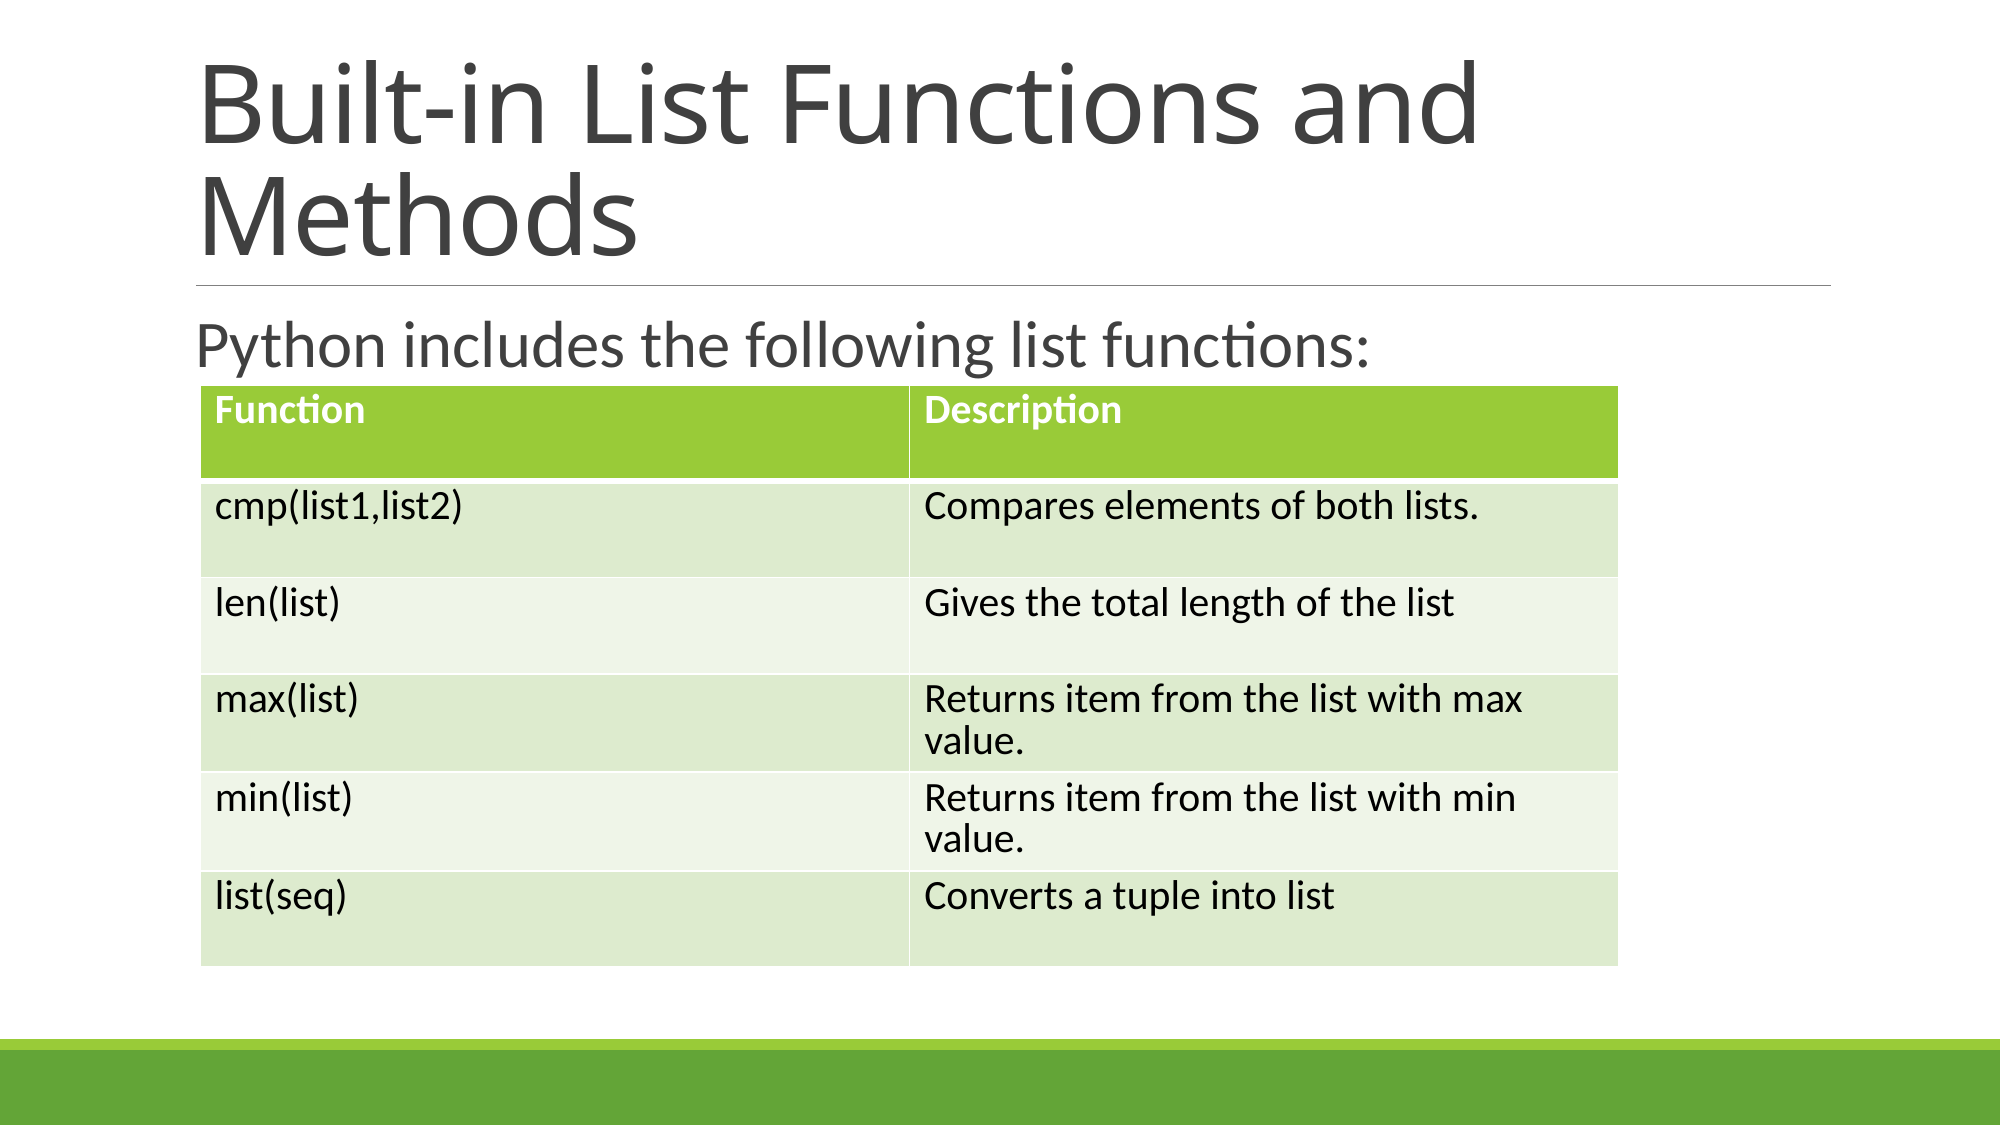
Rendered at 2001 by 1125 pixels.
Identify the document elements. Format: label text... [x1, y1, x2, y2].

table_cell cmp(list1,list2) [201, 484, 909, 577]
table_cell Returns item from the list with min value. [910, 773, 1618, 870]
table_header Description [910, 386, 1618, 478]
table_cell Gives the total length of the list [910, 578, 1618, 673]
table_header Function [201, 386, 909, 478]
list Python includes the following list functions: [180, 302, 1830, 963]
table_cell max(list) [201, 675, 909, 771]
table_cell Converts a tuple into list [910, 872, 1618, 966]
title Built-in List Functions and Methods [180, 47, 1830, 285]
table_cell len(list) [201, 578, 909, 673]
table_cell Returns item from the list with max value. [910, 675, 1618, 771]
table_cell list(seq) [201, 872, 909, 966]
table_cell Compares elements of both lists. [910, 484, 1618, 577]
table_cell min(list) [201, 773, 909, 870]
